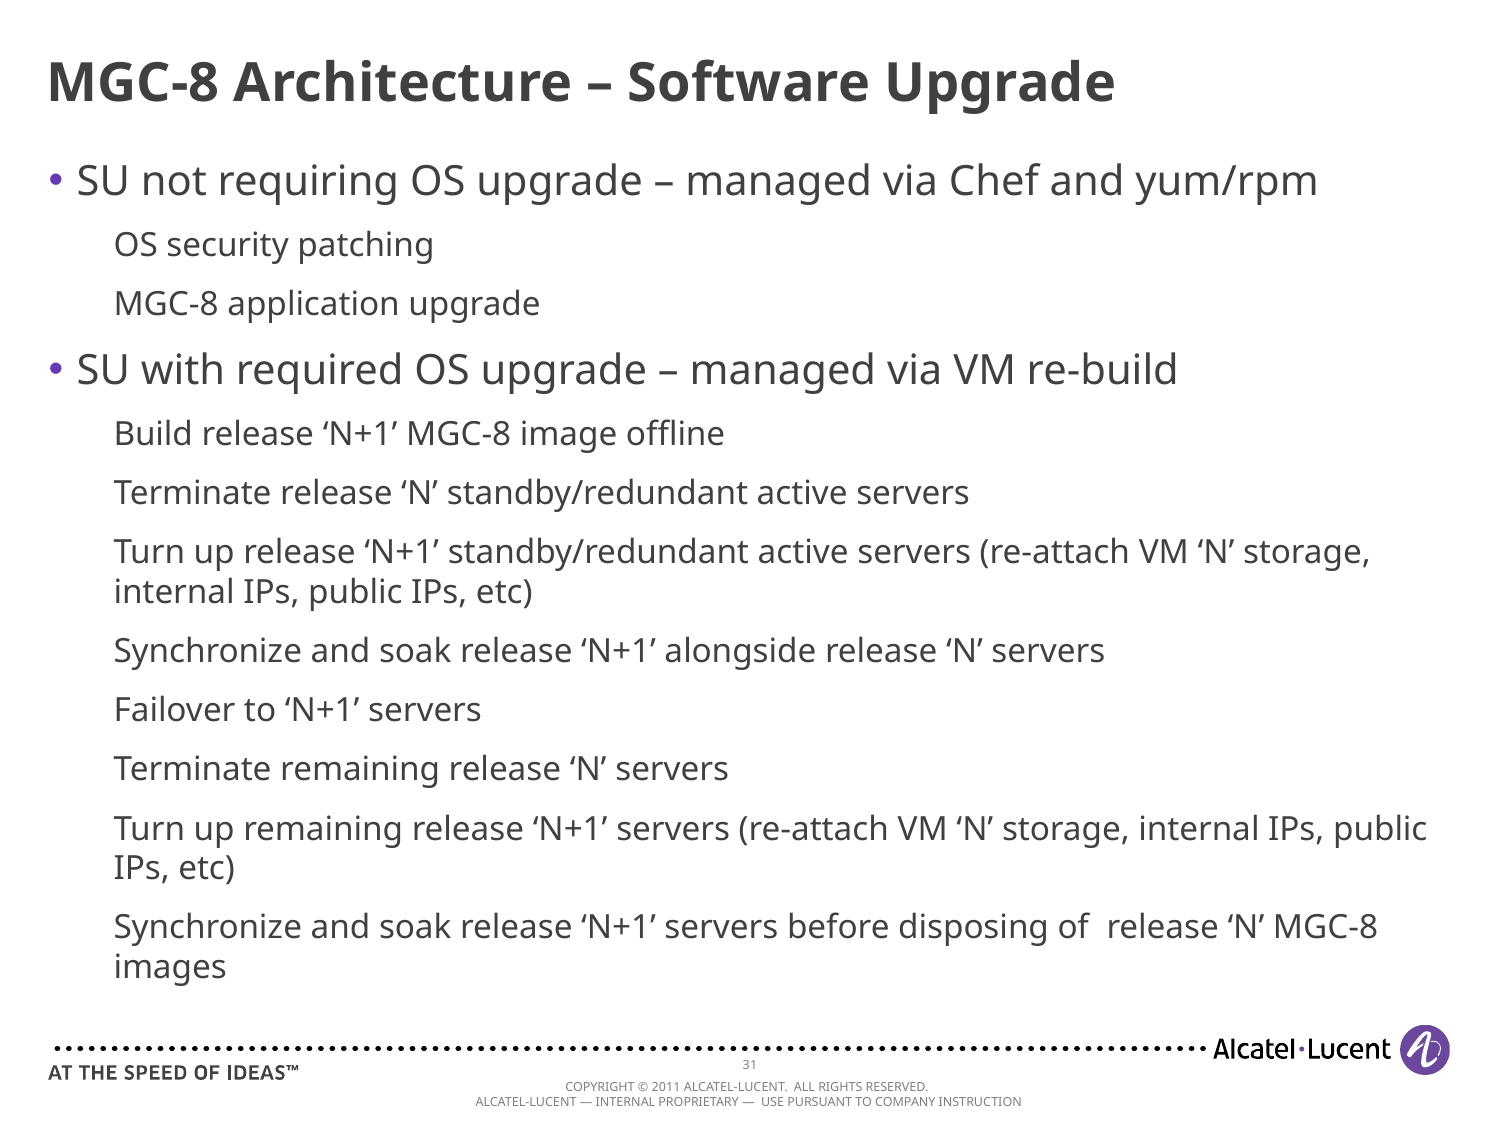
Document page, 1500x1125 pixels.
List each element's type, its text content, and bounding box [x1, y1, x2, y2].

list SU not requiring OS upgrade – managed via Chef and yum/rpm OS security patching MGC-8 application upgrade SU with required OS upgrade – managed via VM re-build Build release ‘N+1’ MGC-8 image offline Terminate release ‘N’ standby/redundant active servers Turn up release ‘N+1’ standby/redundant active servers (re-attach VM ‘N’ storage, internal IPs, public IPs, etc) Synchronize and soak release ‘N+1’ alongside release ‘N’ servers Failover to ‘N+1’ servers Terminate remaining release ‘N’ servers Turn up remaining release ‘N+1’ servers (re-attach VM ‘N’ storage, internal IPs, public IPs, etc) Synchronize and soak release ‘N+1’ servers before disposing of release ‘N’ MGC-8 images [40, 154, 1450, 968]
title MGC-8 Architecture – Software Upgrade [31, 39, 1450, 154]
